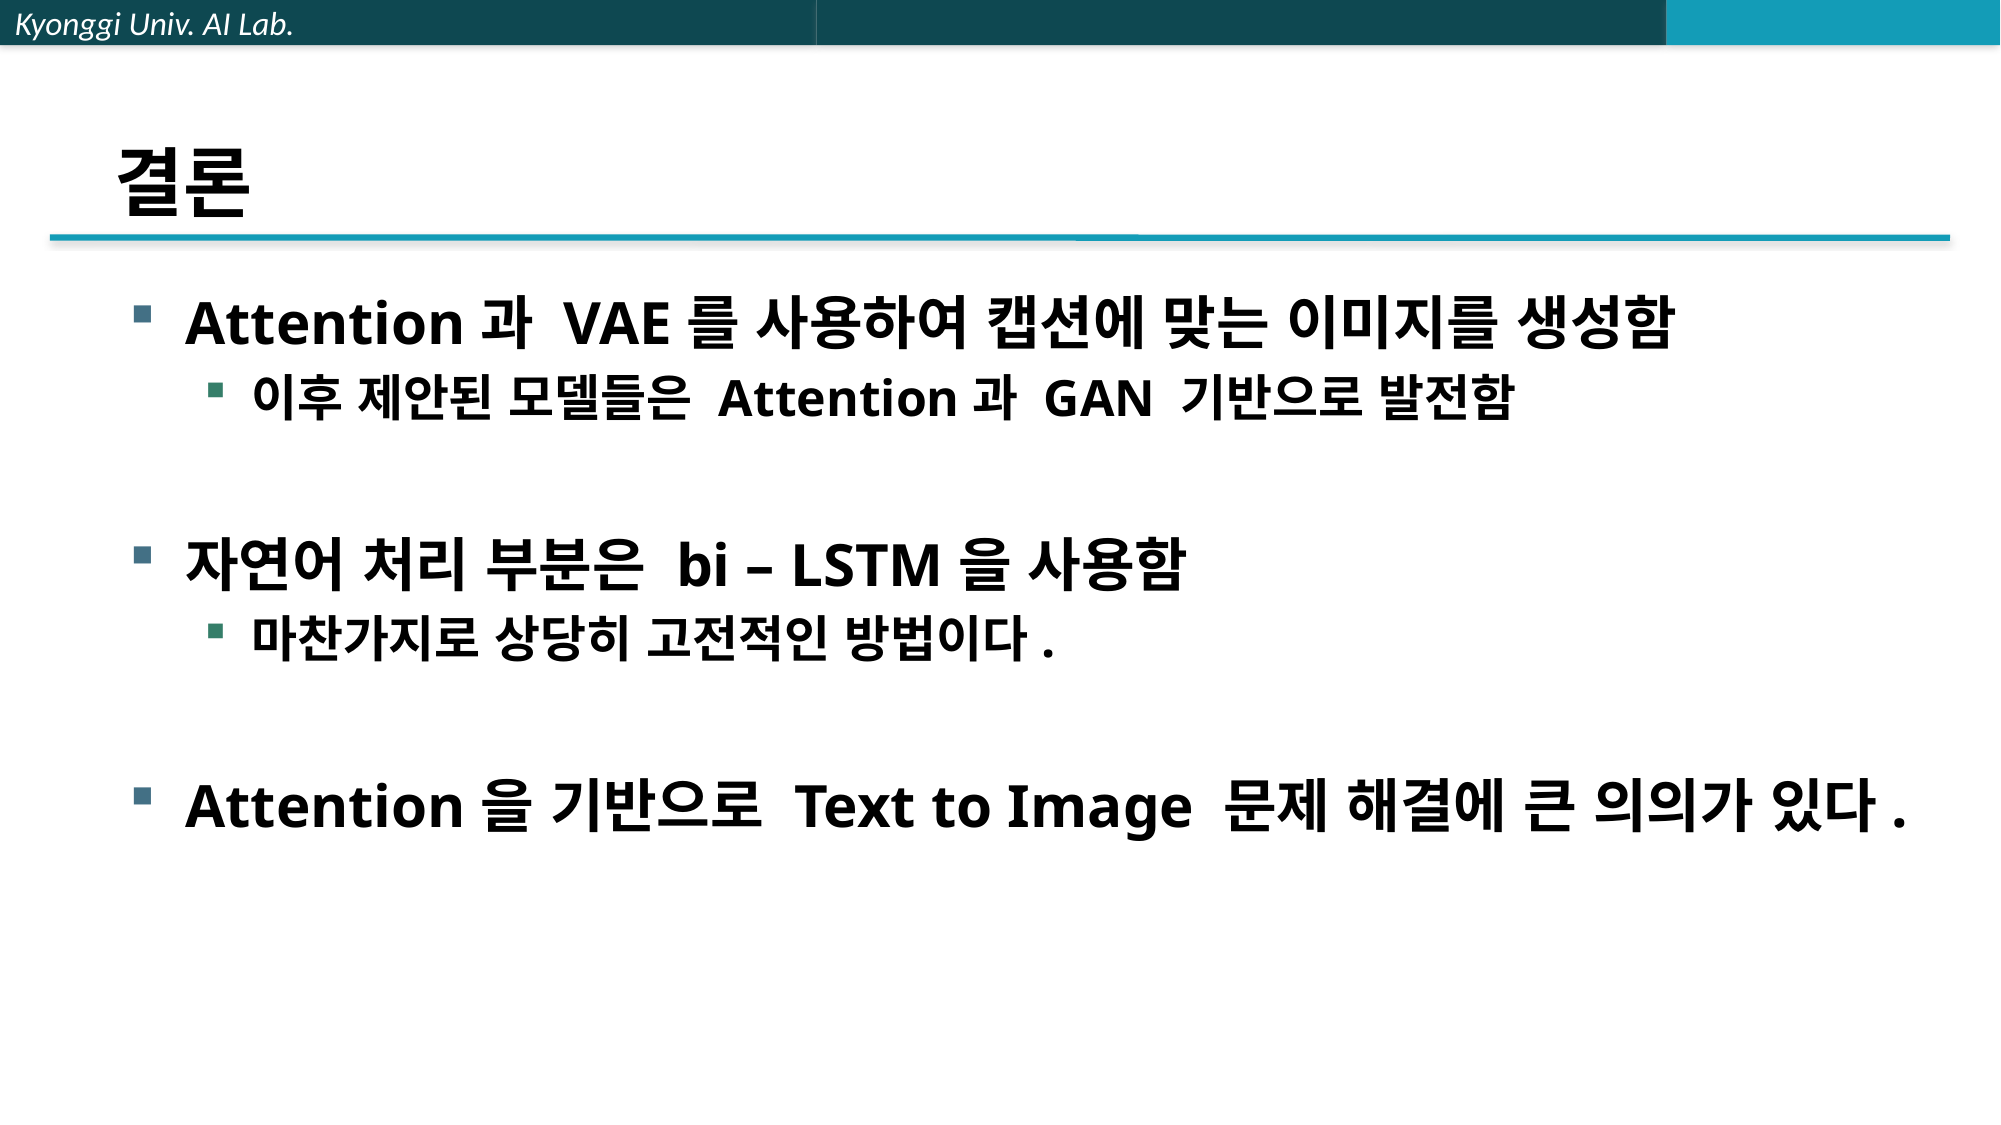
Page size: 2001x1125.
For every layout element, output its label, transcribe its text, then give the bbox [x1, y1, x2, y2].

title 결론 [99, 45, 1900, 233]
list Attention과 VAE를 사용하여 캡션에 맞는 이미지를 생성함 이후 제안된 모델들은 Attention과 GAN 기반으로 발전함 자연어 처리 부분은 bi – LSTM을 사용함 마찬가지로 상당히 고전적인 방법이다. Attention을 기반으로 Text to Image 문제 해결에 큰 의의가 있다. [114, 278, 1915, 1092]
